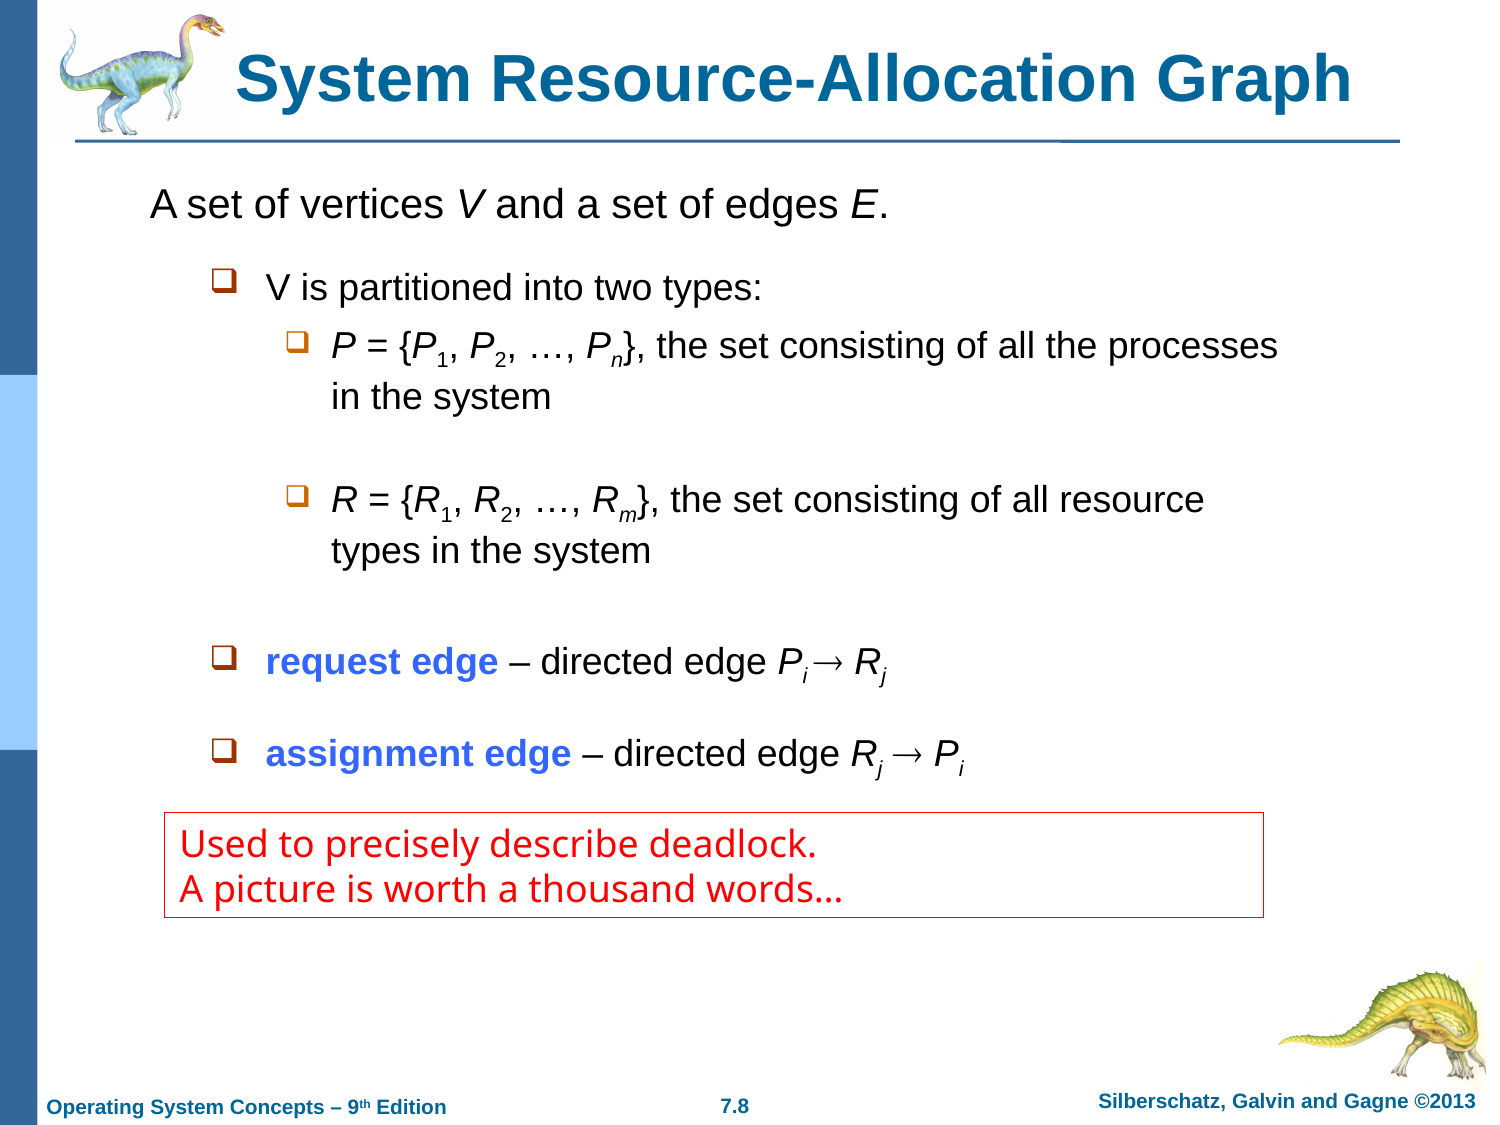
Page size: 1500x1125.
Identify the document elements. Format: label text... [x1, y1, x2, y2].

title System Resource-Allocation Graph [164, 27, 1425, 122]
picture [1275, 959, 1486, 1090]
text_box A set of vertices V and a set of edges E. [135, 169, 905, 235]
text_box Used to precisely describe deadlock. A picture is worth a thousand words… [164, 812, 1264, 918]
list V is partitioned into two types: P = {P1, P2, …, Pn}, the set consisting of all the processes in the system R = {R1, R2, …, Rm}, the set consisting of all resource types in the system request edge – directed edge Pi  Rj assignment edge – directed edge Rj  Pi [194, 255, 1312, 915]
picture [46, 0, 243, 149]
